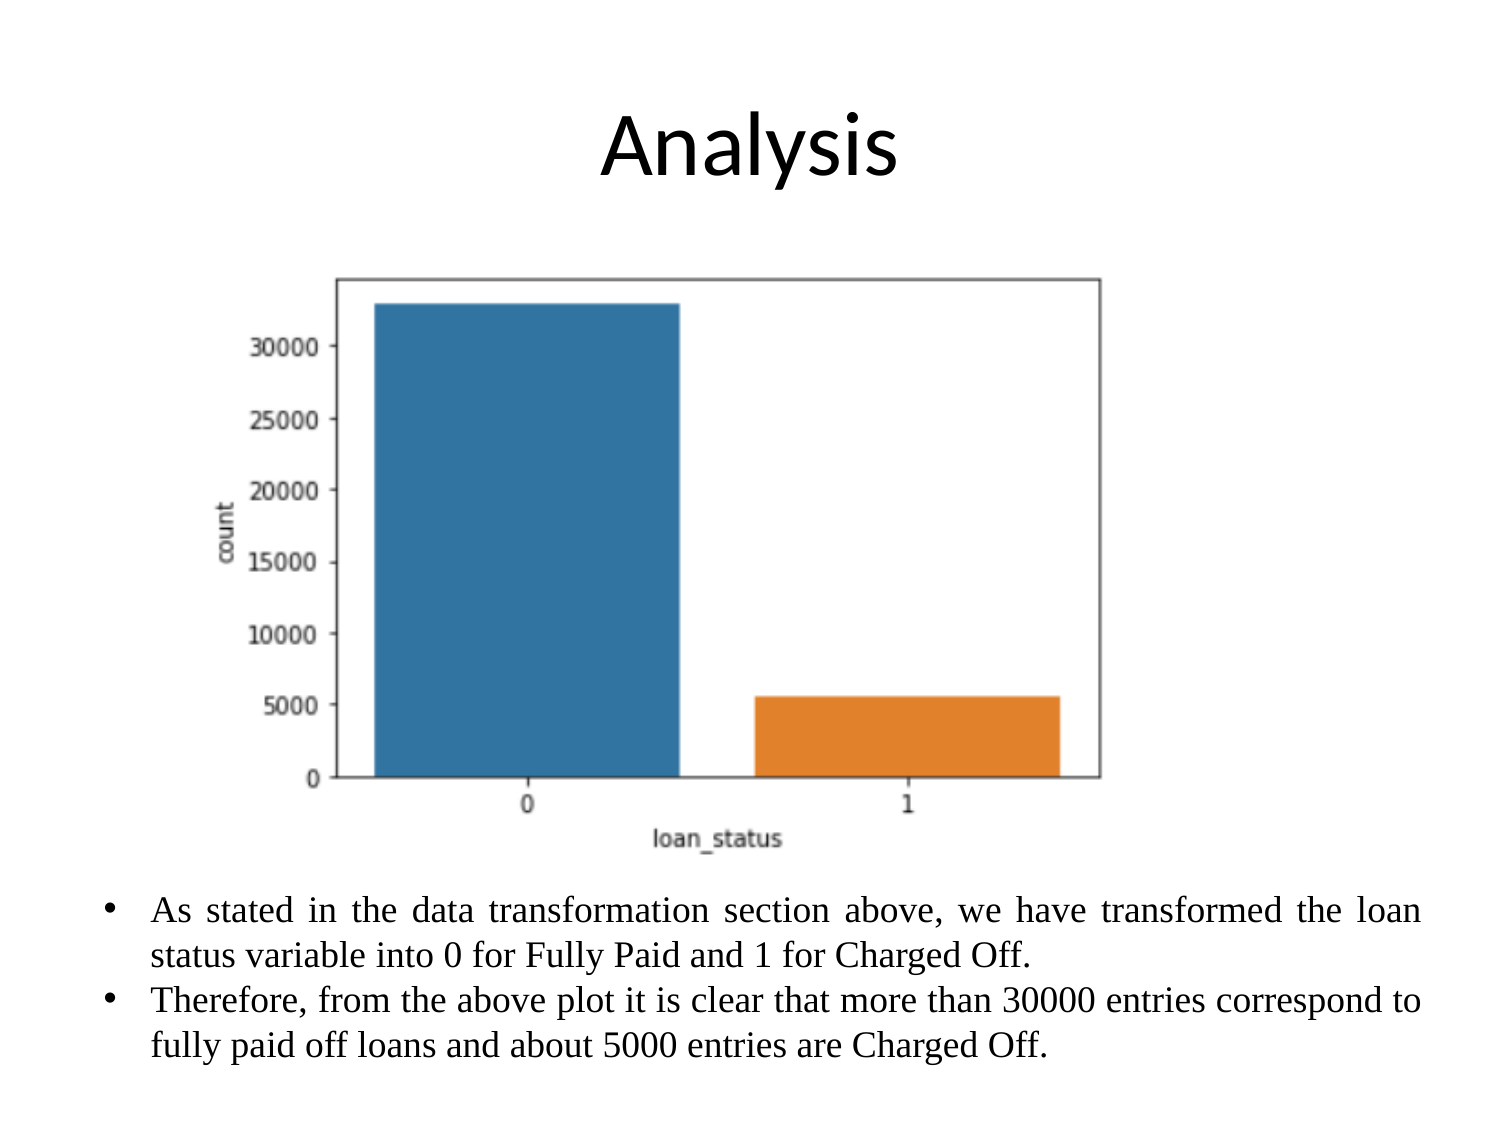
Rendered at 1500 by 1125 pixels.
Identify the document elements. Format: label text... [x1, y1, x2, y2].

title Analysis [75, 45, 1425, 233]
text_box As stated in the data transformation section above, we have transformed the loan status variable into 0 for Fully Paid and 1 for Charged Off. Therefore, from the above plot it is clear that more than 30000 entries correspond to fully paid off loans and about 5000 entries are Charged Off. [88, 881, 1439, 1069]
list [194, 266, 1149, 873]
